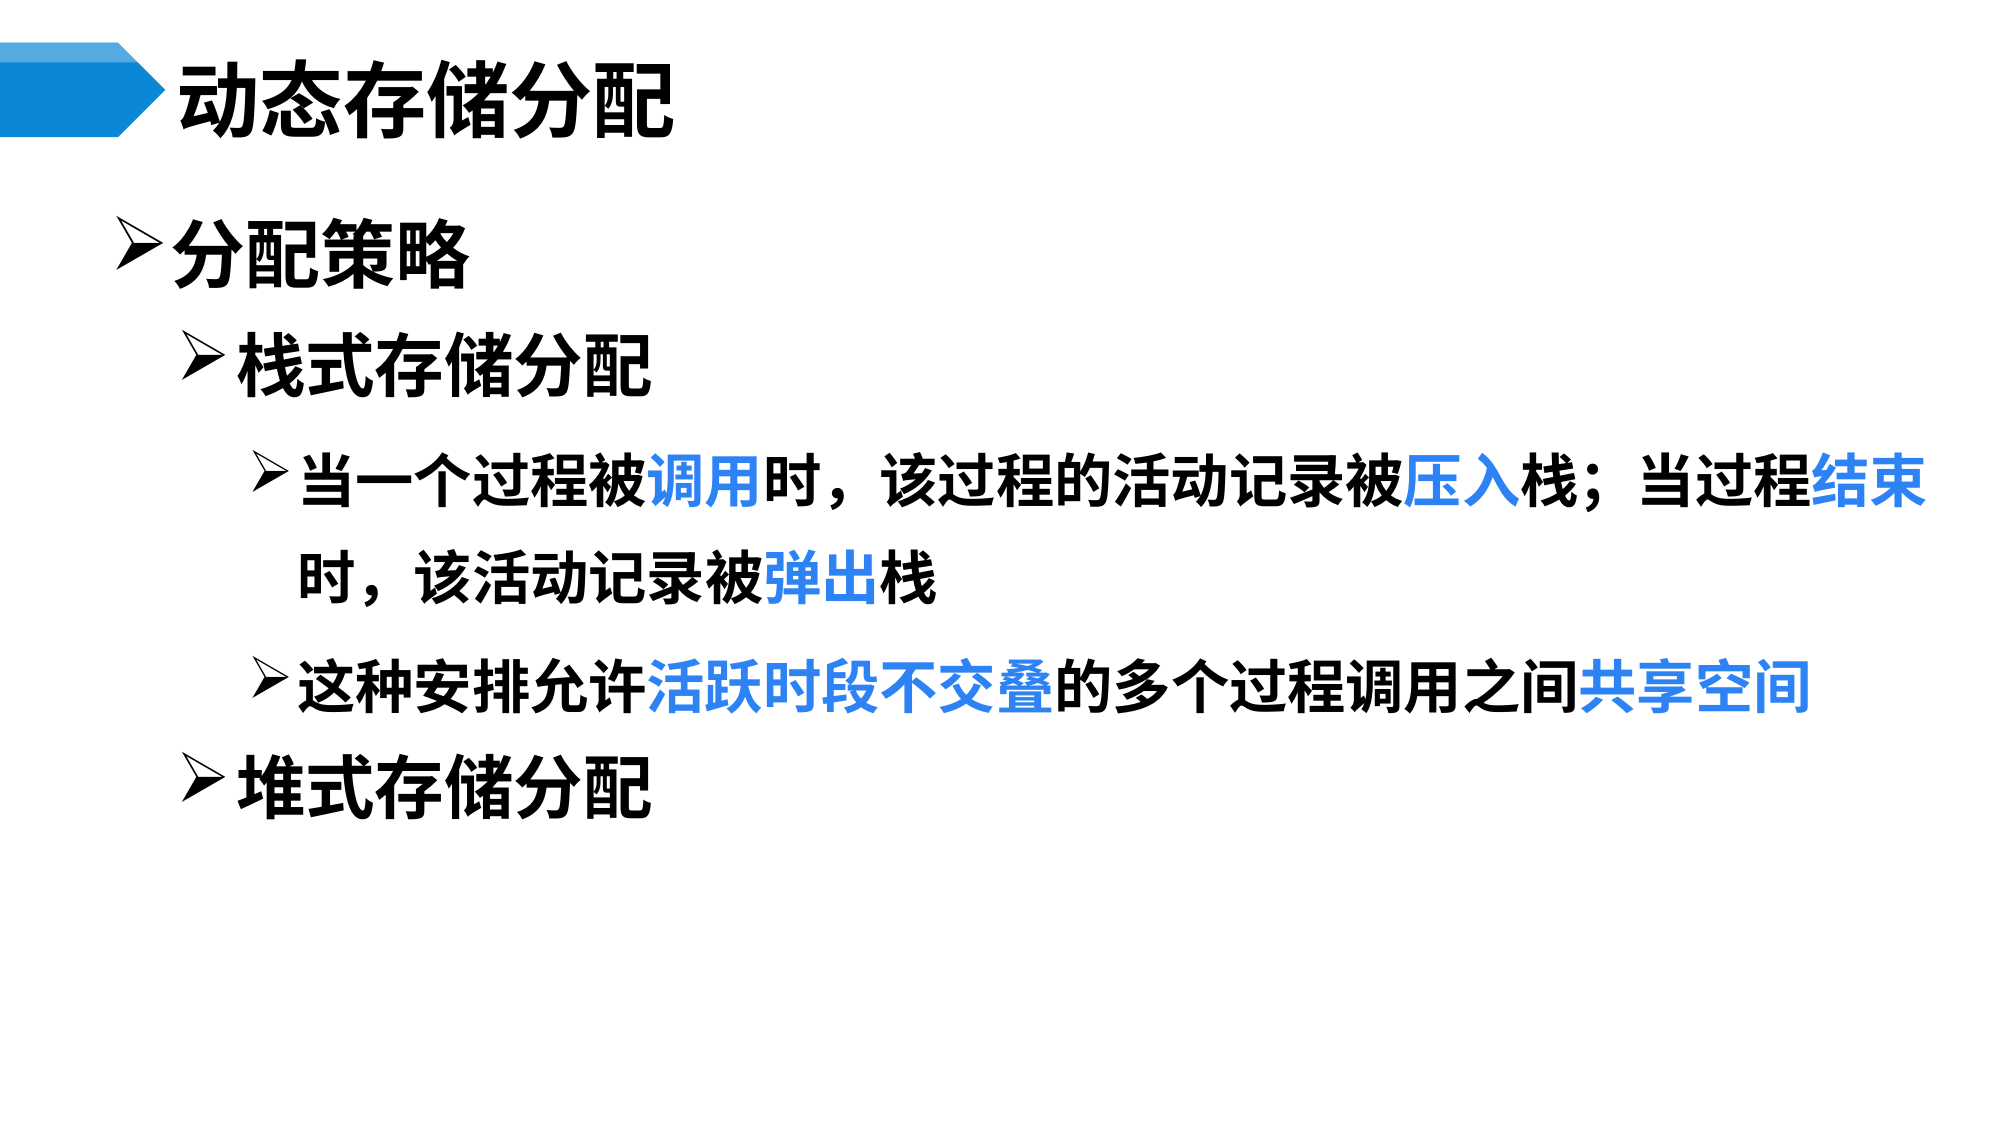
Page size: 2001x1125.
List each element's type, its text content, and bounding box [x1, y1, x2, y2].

title 动态存储分配 [165, 58, 1900, 138]
list 分配策略 栈式存储分配 当一个过程被调用时，该过程的活动记录被压入栈；当过程结束时，该活动记录被弹出栈 这种安排允许活跃时段不交叠的多个过程调用之间共享空间 堆式存储分配 [99, 198, 1967, 1042]
